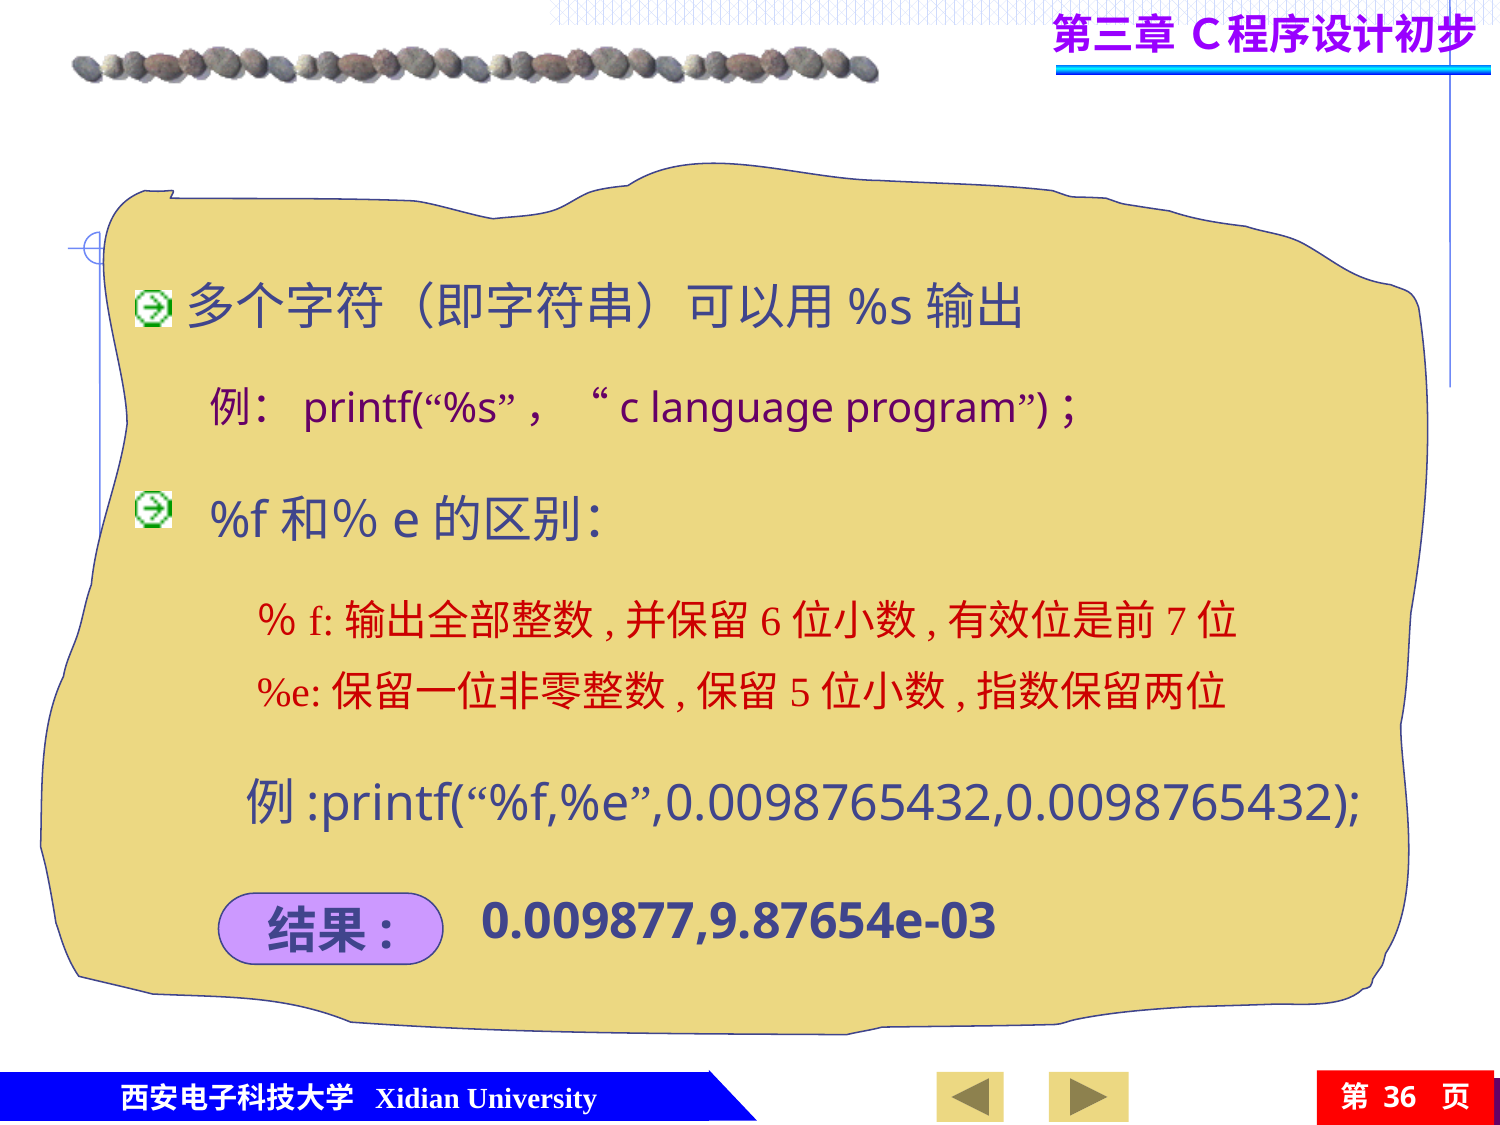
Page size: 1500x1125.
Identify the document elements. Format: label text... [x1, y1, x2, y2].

text_box 结果: [218, 893, 443, 965]
text_box 0.009877,9.87654e-03 [466, 881, 1093, 957]
text_box 多个字符（即字符串）可以用%s输出 [171, 267, 1424, 342]
text_box ％f:输出全部整数,并保留6位小数,有效位是前7位 %e:保留一位非零整数,保留5位小数,指数保留两位 [242, 586, 1353, 722]
text_box [159, 774, 692, 850]
picture [64, 42, 890, 90]
picture [135, 290, 172, 327]
text_box %f和％e的区别： [194, 479, 999, 555]
text_box 例:printf(“%f,%e”,0.0098765432,0.0098765432); [230, 763, 1388, 838]
text_box [40, 163, 1428, 1035]
picture [135, 491, 172, 528]
text_box 例：printf(“%s”，“c language program”)； [194, 373, 1447, 439]
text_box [1029, 0, 1500, 75]
